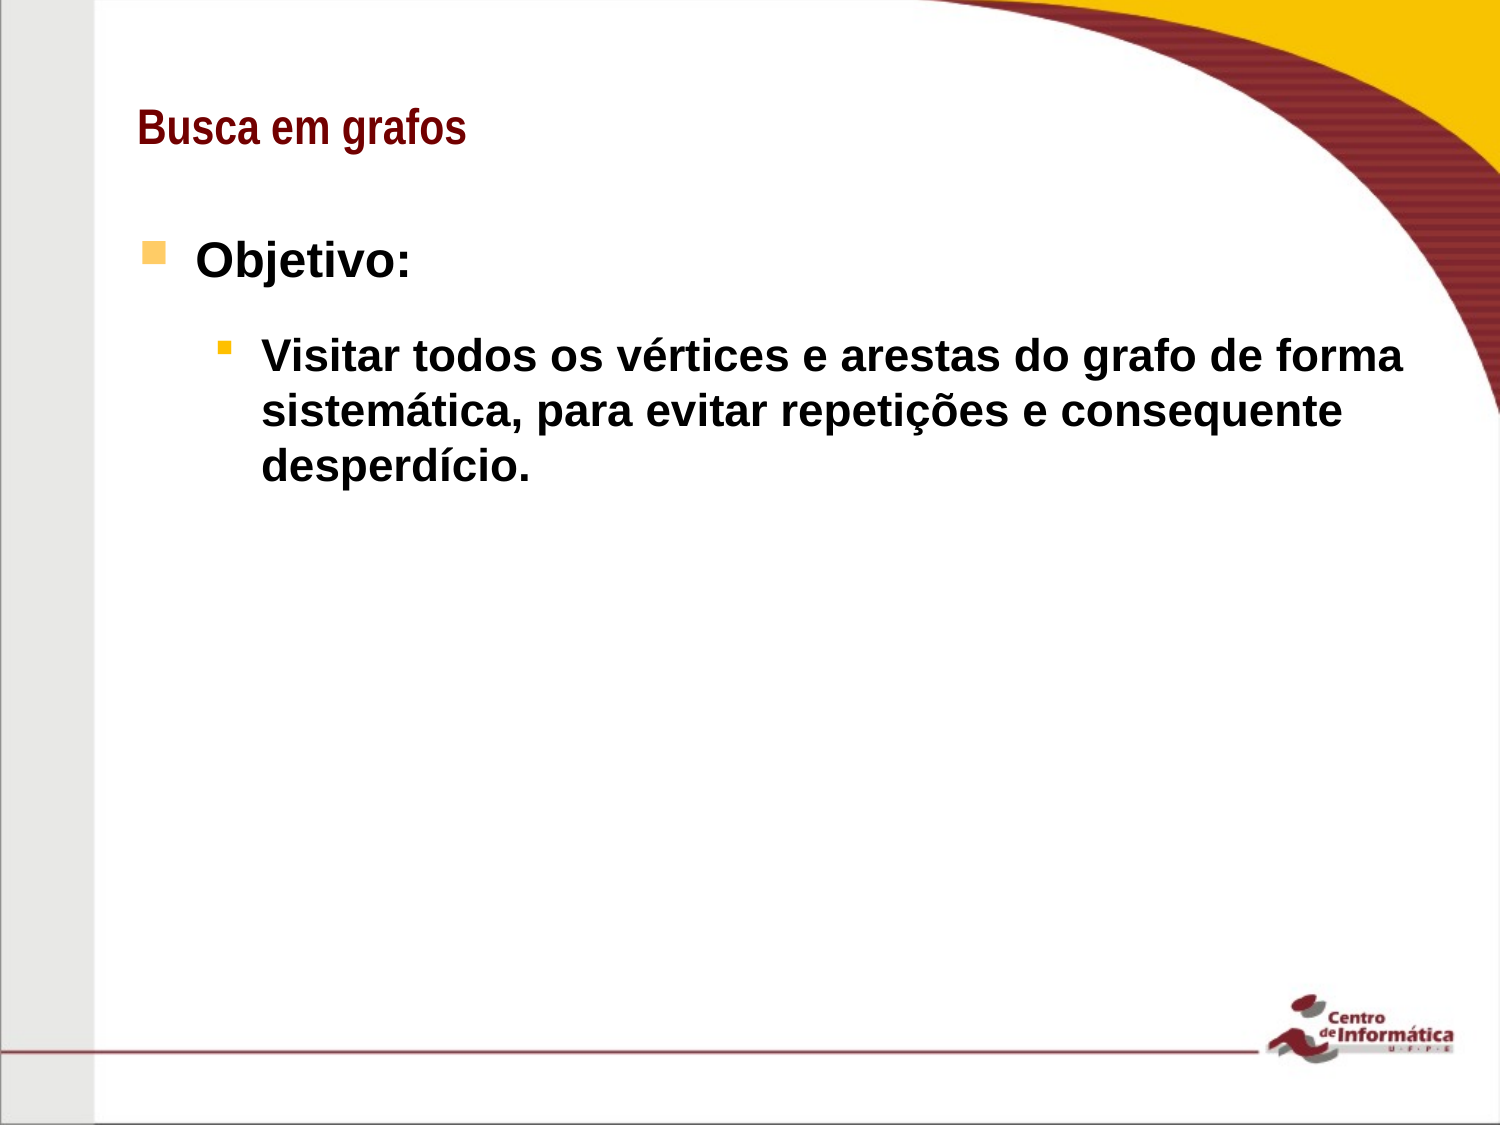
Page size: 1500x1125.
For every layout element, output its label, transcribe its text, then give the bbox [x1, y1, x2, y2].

title Busca em grafos [122, 31, 1317, 219]
list Objetivo: Visitar todos os vértices e arestas do grafo de forma sistemática, para evitar repetições e consequente desperdício. [124, 219, 1424, 1000]
picture [0, 0, 1500, 1125]
